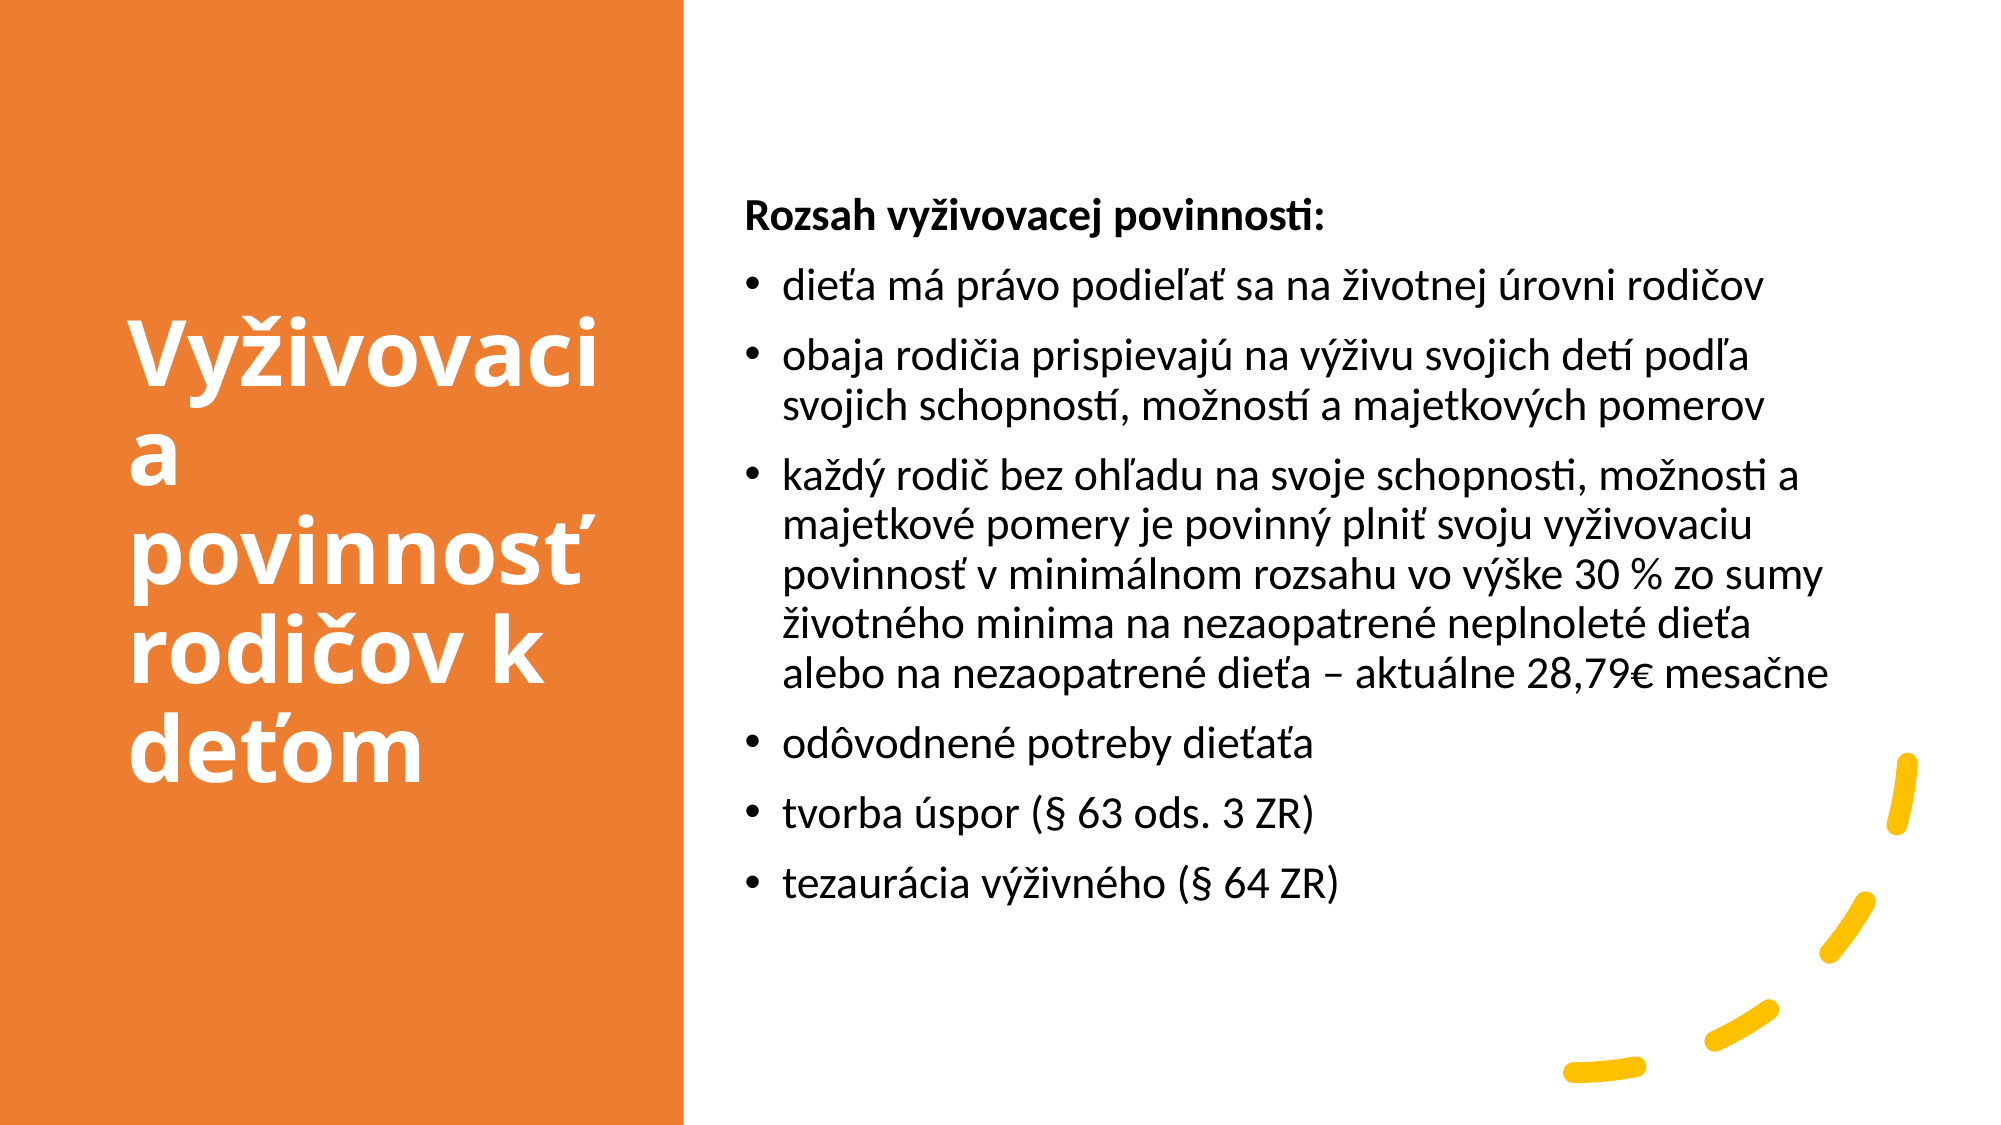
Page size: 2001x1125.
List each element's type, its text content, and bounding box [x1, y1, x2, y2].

text_box [685, 0, 2000, 1125]
title Vyživovacia povinnosť rodičov k deťom [112, 97, 638, 1014]
list Rozsah vyživovacej povinnosti: dieťa má právo podieľať sa na životnej úrovni rodičov obaja rodičia prispievajú na výživu svojich detí podľa svojich schopností, možností a majetkových pomerov každý rodič bez ohľadu na svoje schopnosti, možnosti a majetkové pomery je povinný plniť svoju vyživovaciu povinnosť v minimálnom rozsahu vo výške 30 % zo sumy životného minima na nezaopatrené neplnoleté dieťa alebo na nezaopatrené dieťa – aktuálne 28,79€ mesačne odôvodnené potreby dieťaťa tvorba úspor (§ 63 ods. 3 ZR) tezaurácia výživného (§ 64 ZR) [729, 97, 1863, 1073]
text_box [1863, 737, 1909, 907]
text_box [0, 0, 685, 1125]
